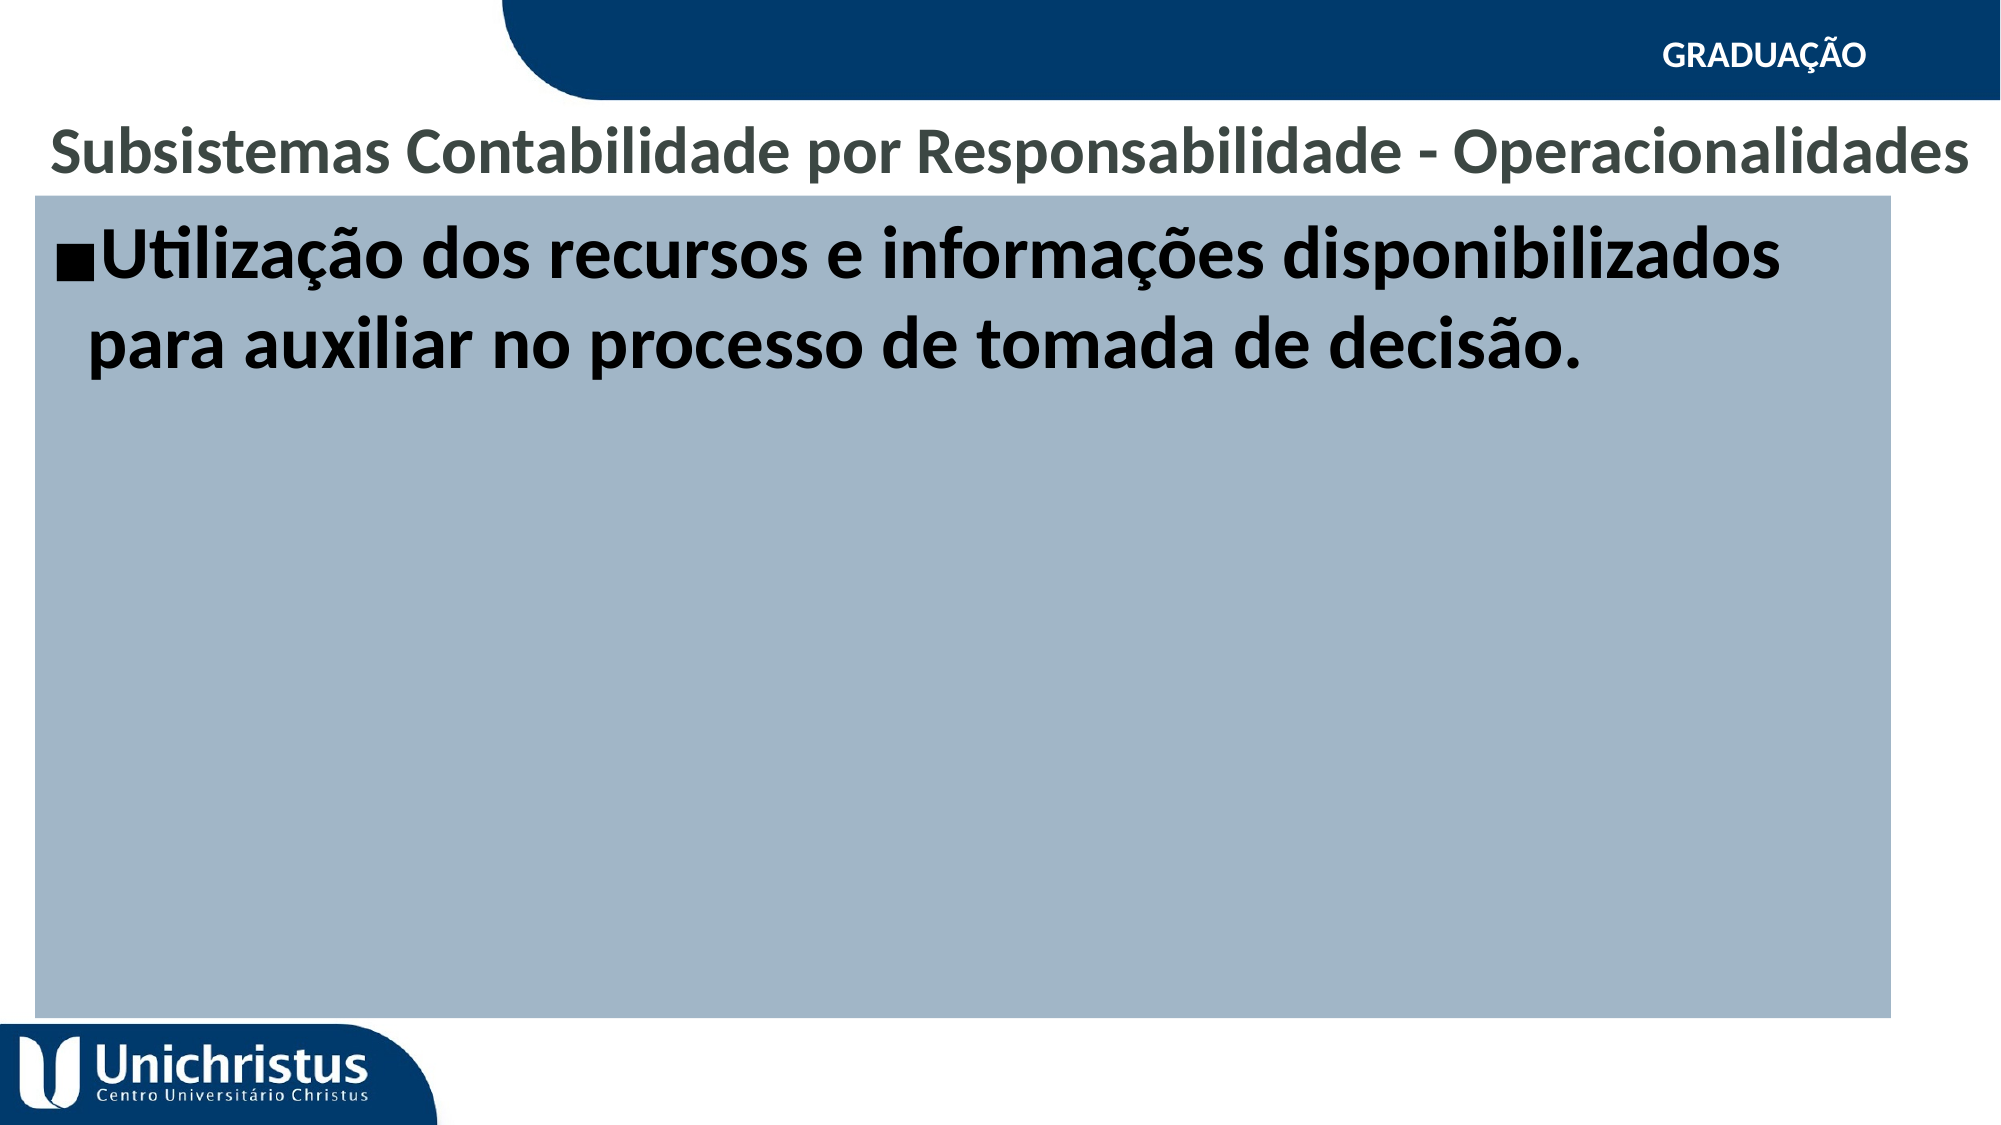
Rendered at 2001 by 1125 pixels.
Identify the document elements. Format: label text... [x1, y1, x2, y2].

text_box Utilização dos recursos e informações disponibilizados para auxiliar no processo de tomada de decisão. [35, 195, 1891, 1019]
picture [0, 0, 2001, 1125]
text_box GRADUAÇÃO [1544, 22, 1985, 83]
text_box Subsistemas Contabilidade por Responsabilidade - Operacionalidades [35, 99, 2000, 195]
